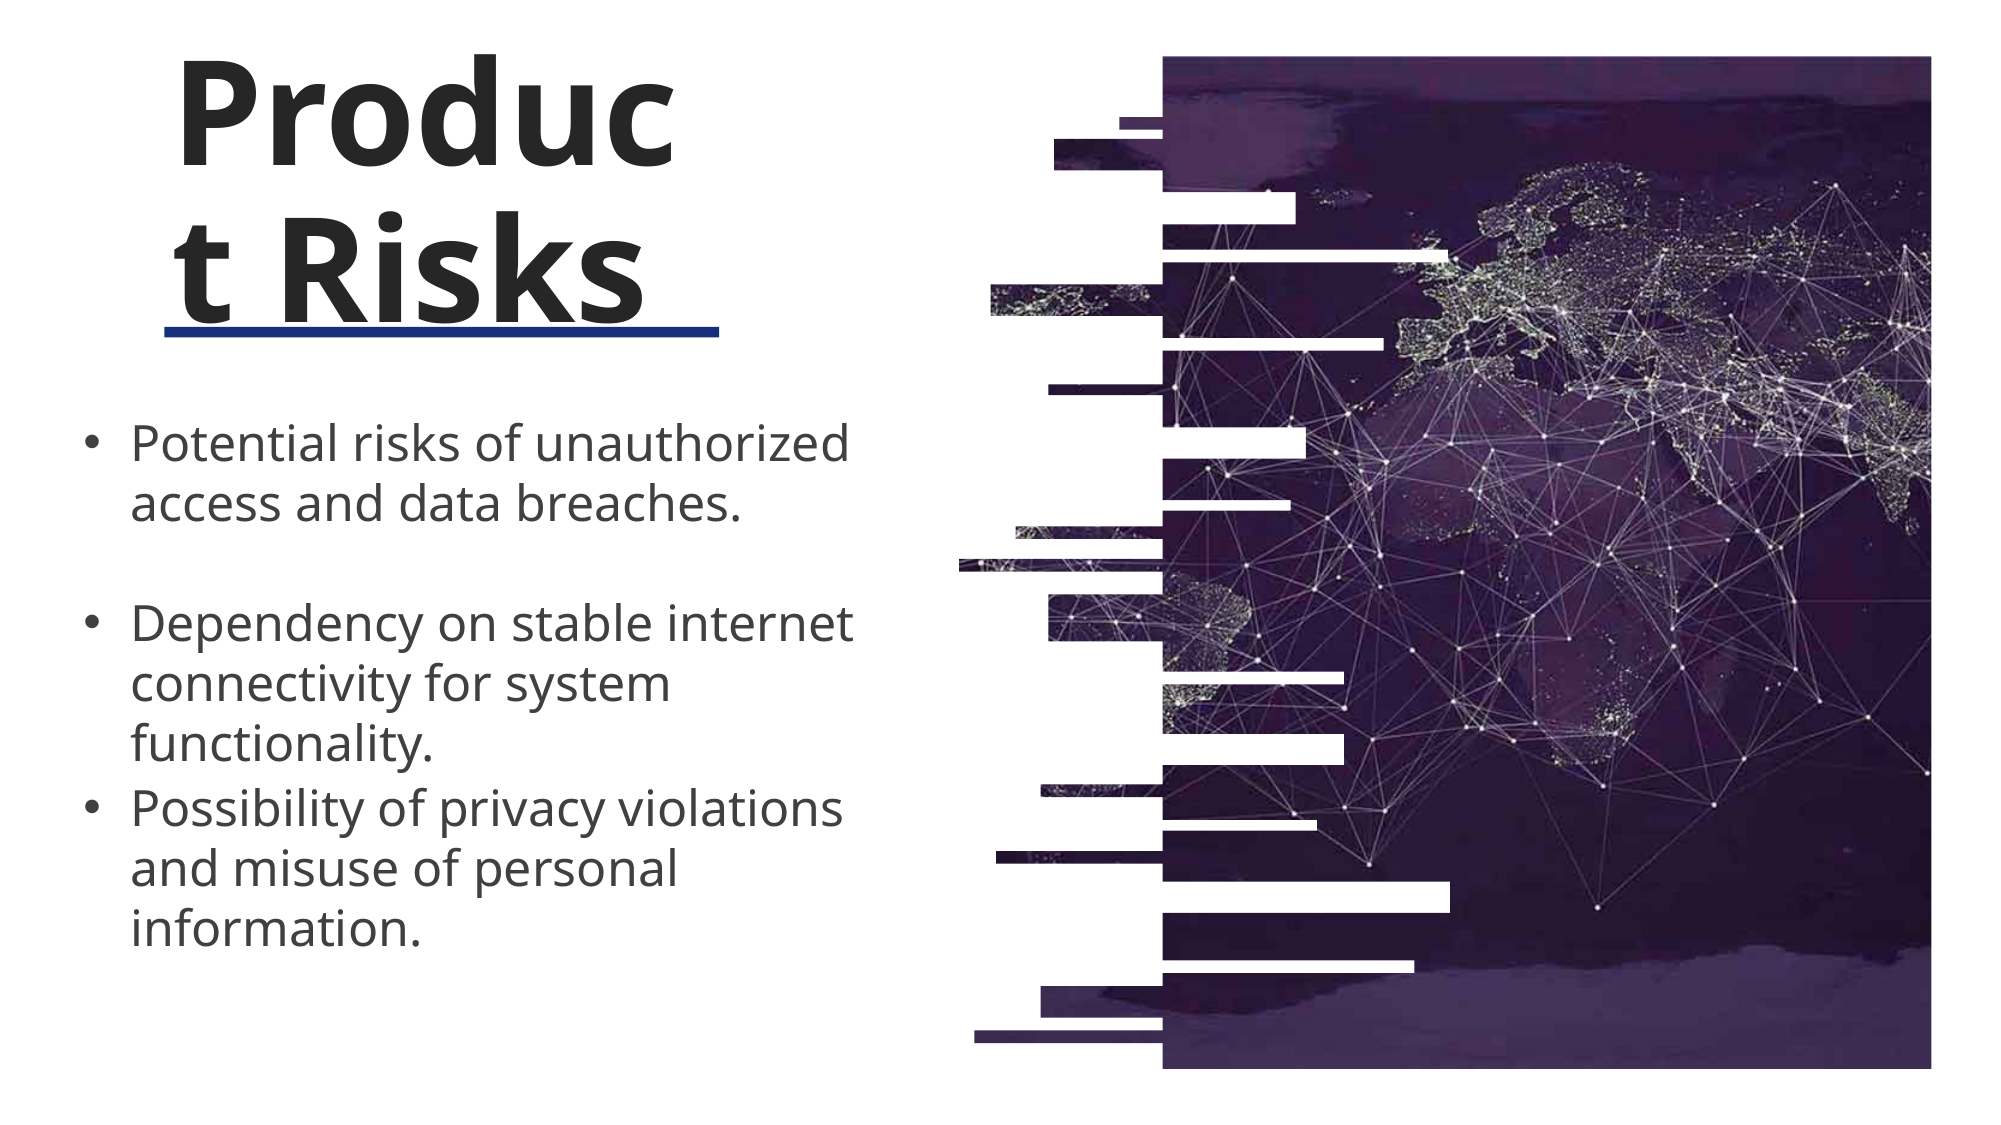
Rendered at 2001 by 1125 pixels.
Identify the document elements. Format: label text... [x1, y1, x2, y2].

picture [959, 56, 1932, 1069]
text_box Dependency on stable internet connectivity for system functionality. [68, 584, 928, 779]
text_box Product Risks [156, 31, 720, 362]
text_box Potential risks of unauthorized access and data breaches. [68, 404, 888, 540]
text_box [163, 326, 720, 338]
text_box Possibility of privacy violations and misuse of personal information. [68, 779, 888, 964]
